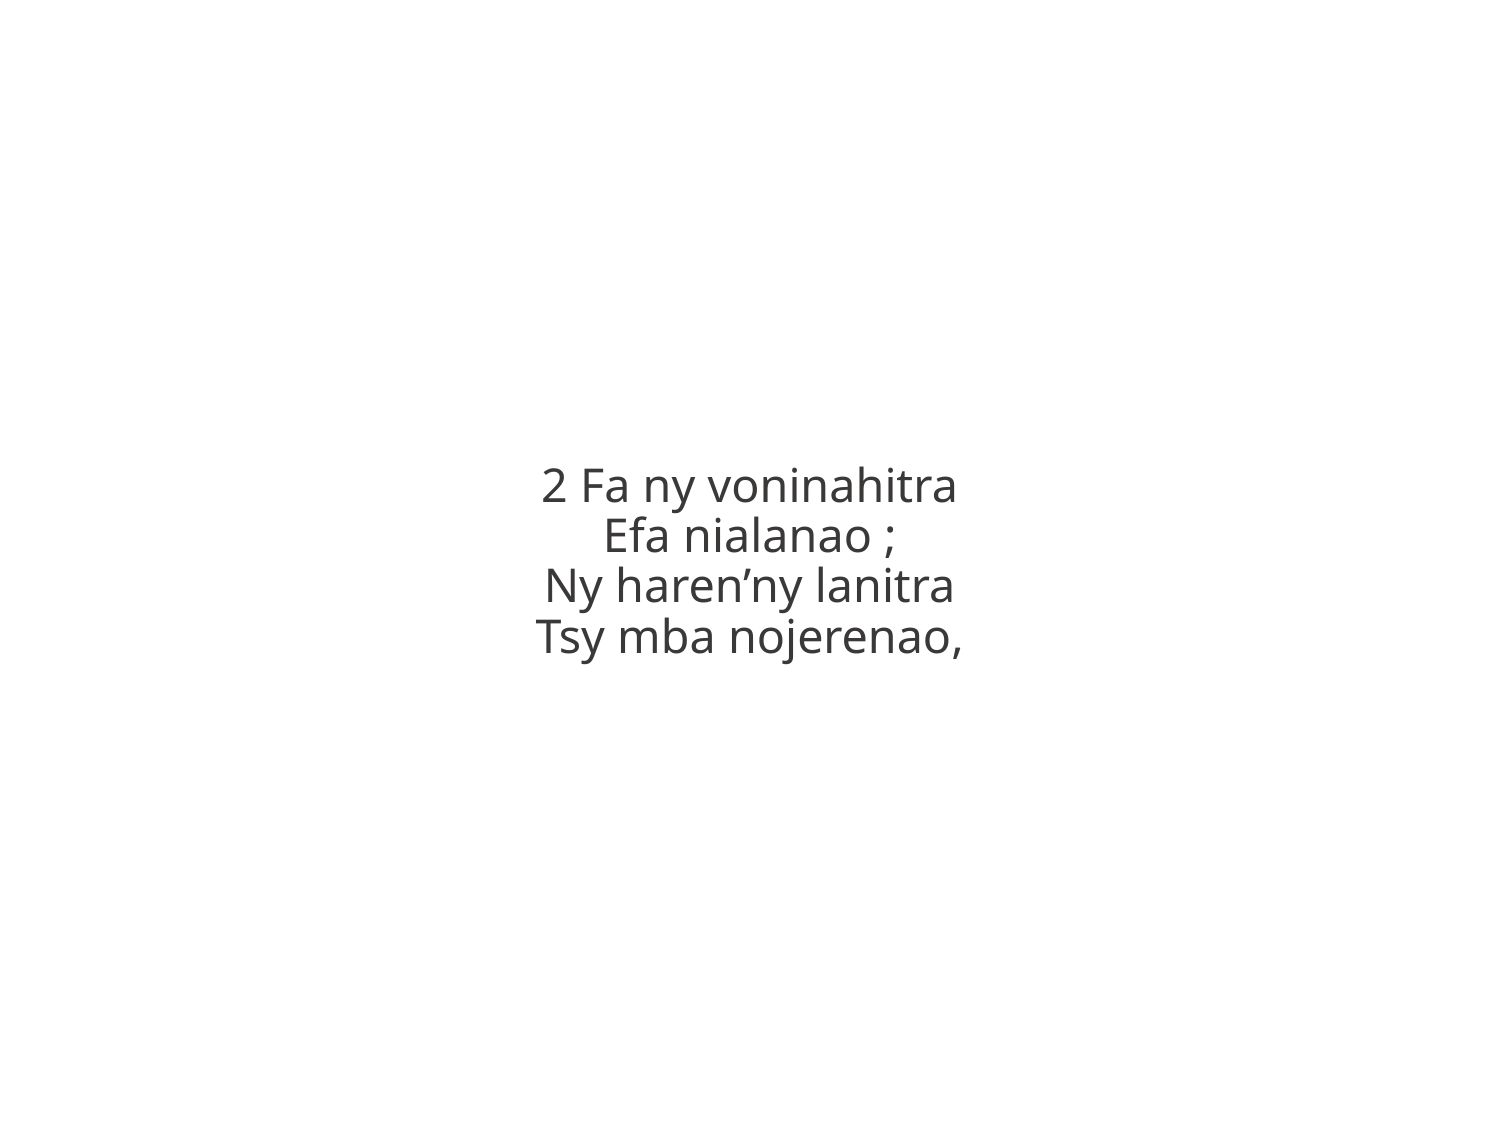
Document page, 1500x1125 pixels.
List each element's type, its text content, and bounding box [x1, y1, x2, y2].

title 2 Fa ny voninahitra Efa nialanao ; Ny haren’ny lanitra Tsy mba nojerenao, [103, 453, 1397, 672]
